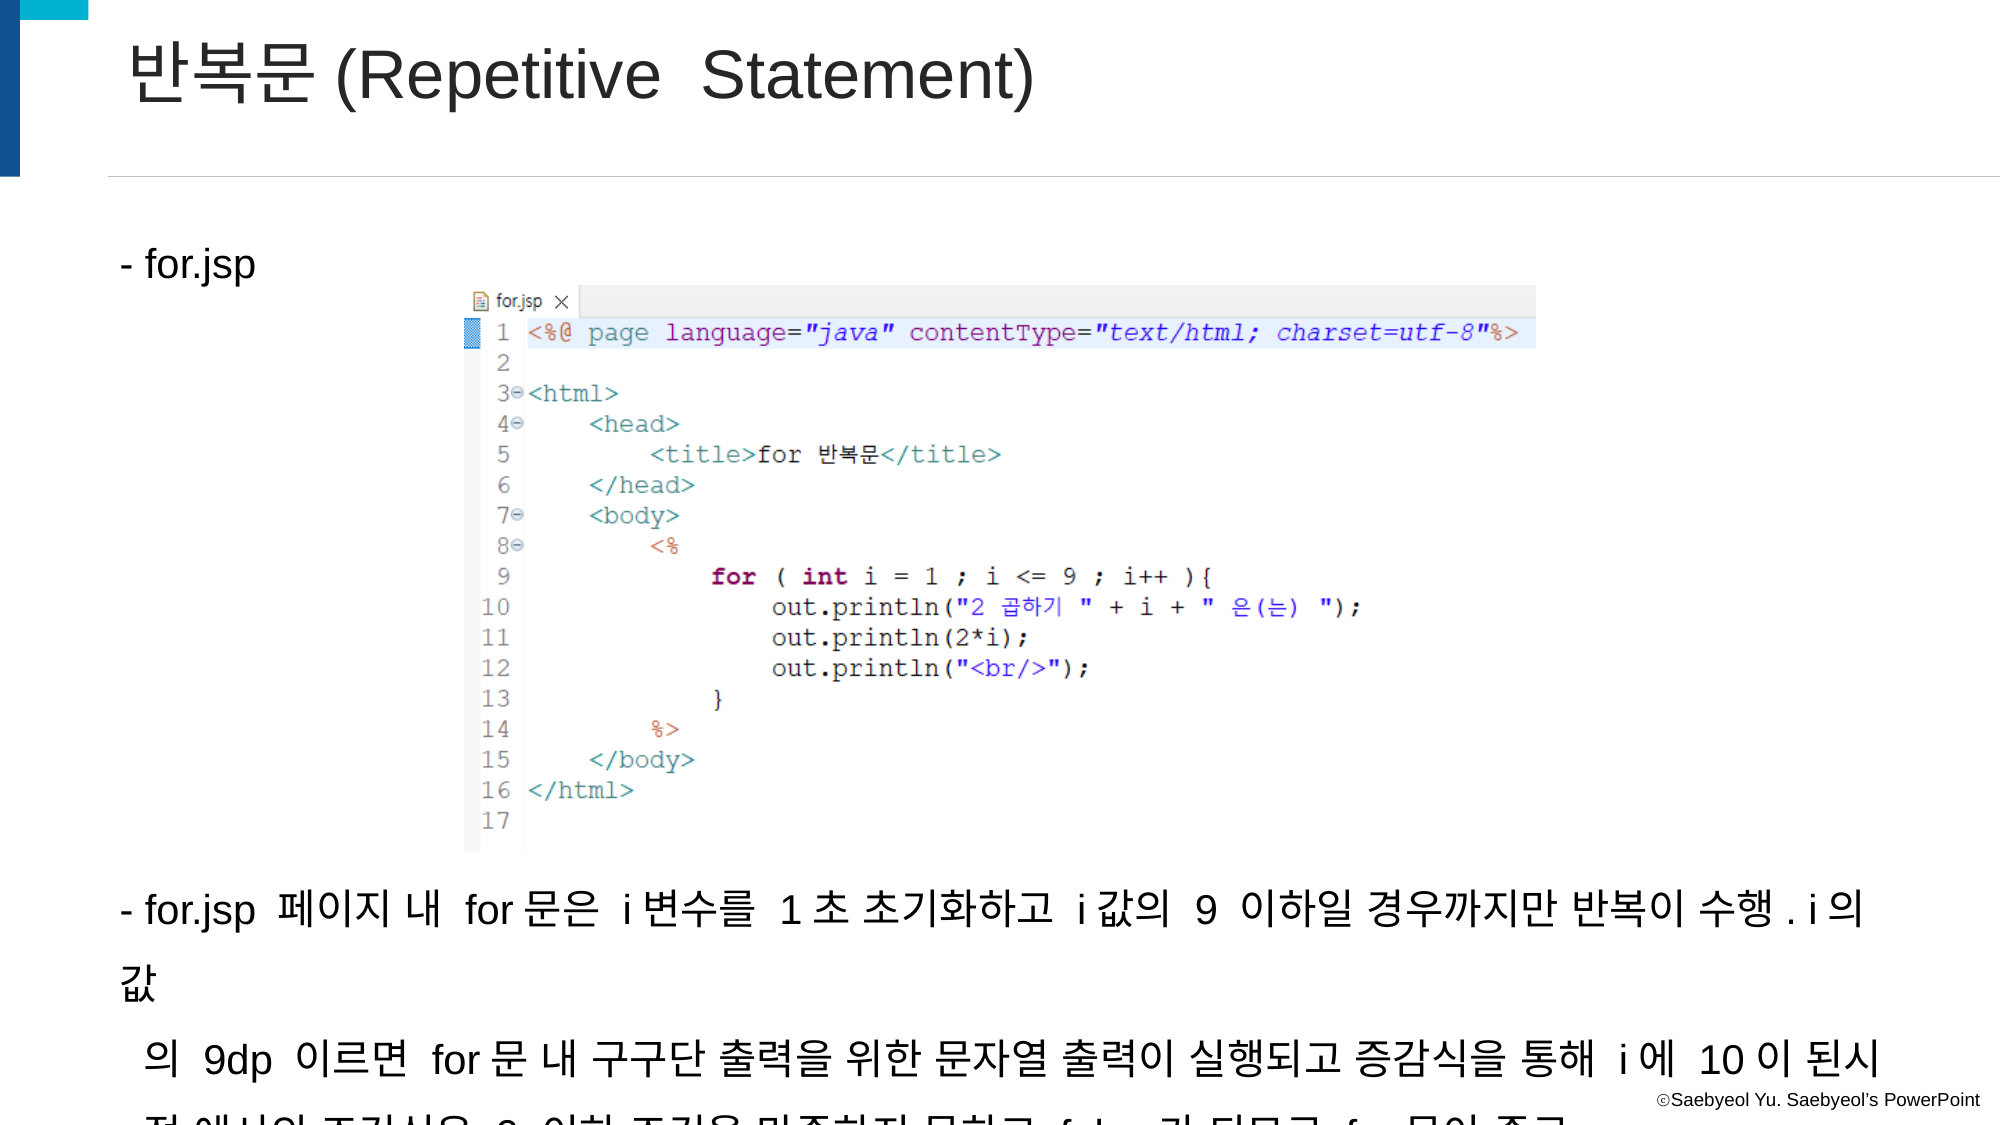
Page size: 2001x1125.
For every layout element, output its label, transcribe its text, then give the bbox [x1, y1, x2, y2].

picture [464, 285, 1536, 851]
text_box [0, 0, 2000, 177]
text_box - for.jsp 페이지 내 for문은 i변수를 1초 초기화하고 i값의 9 이하일 경우까지만 반복이 수행. i의 값 의 9dp 이르면 for문 내 구구단 출력을 위한 문자열 출력이 실행되고 증감식을 통해 i에 10이 된시 점 에서의 조건식은 9 이하 조건을 만족하지 못하고 false가 되므로 for문이 종료 [104, 850, 1929, 1125]
text_box - for.jsp [104, 204, 1929, 295]
